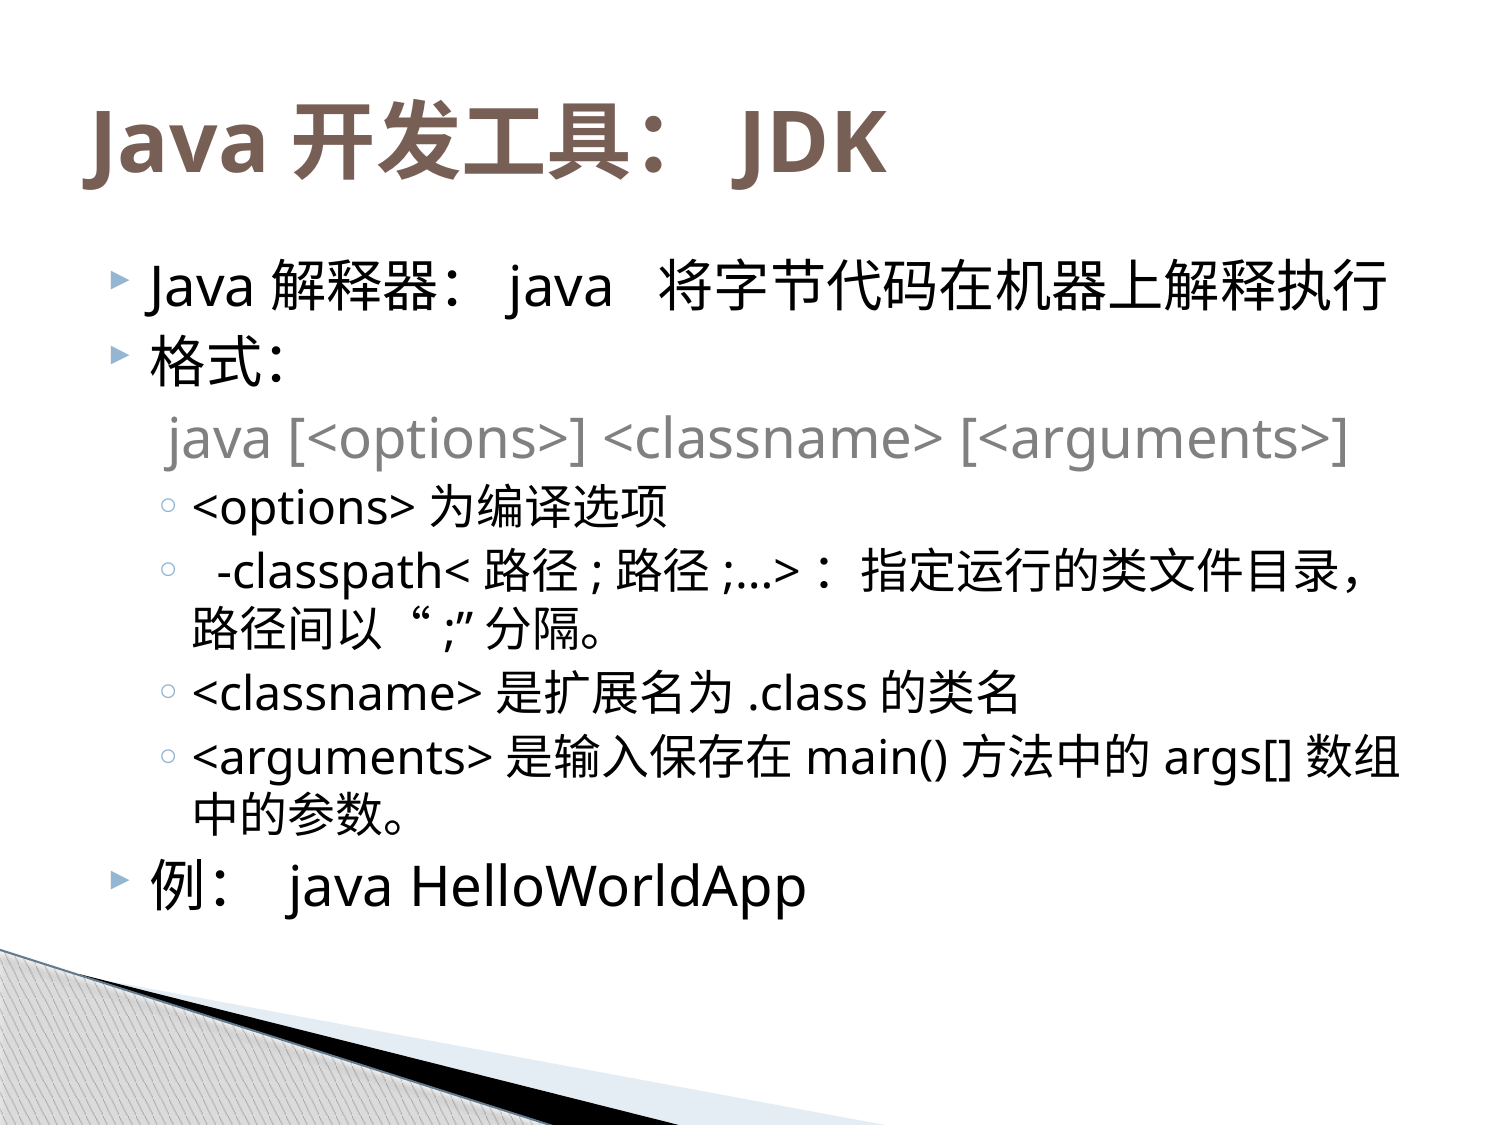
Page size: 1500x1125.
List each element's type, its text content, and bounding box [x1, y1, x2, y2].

title Java开发工具：JDK [75, 45, 1425, 233]
list Java解释器：java 将字节代码在机器上解释执行 格式： java [<options>] <classname> [<arguments>] <options>为编译选项 -classpath<路径;路径;...>：指定运行的类文件目录，路径间以“;”分隔。 <classname>是扩展名为.class的类名 <arguments>是输入保存在main()方法中的args[]数组中的参数。 例： java HelloWorldApp [75, 243, 1425, 986]
